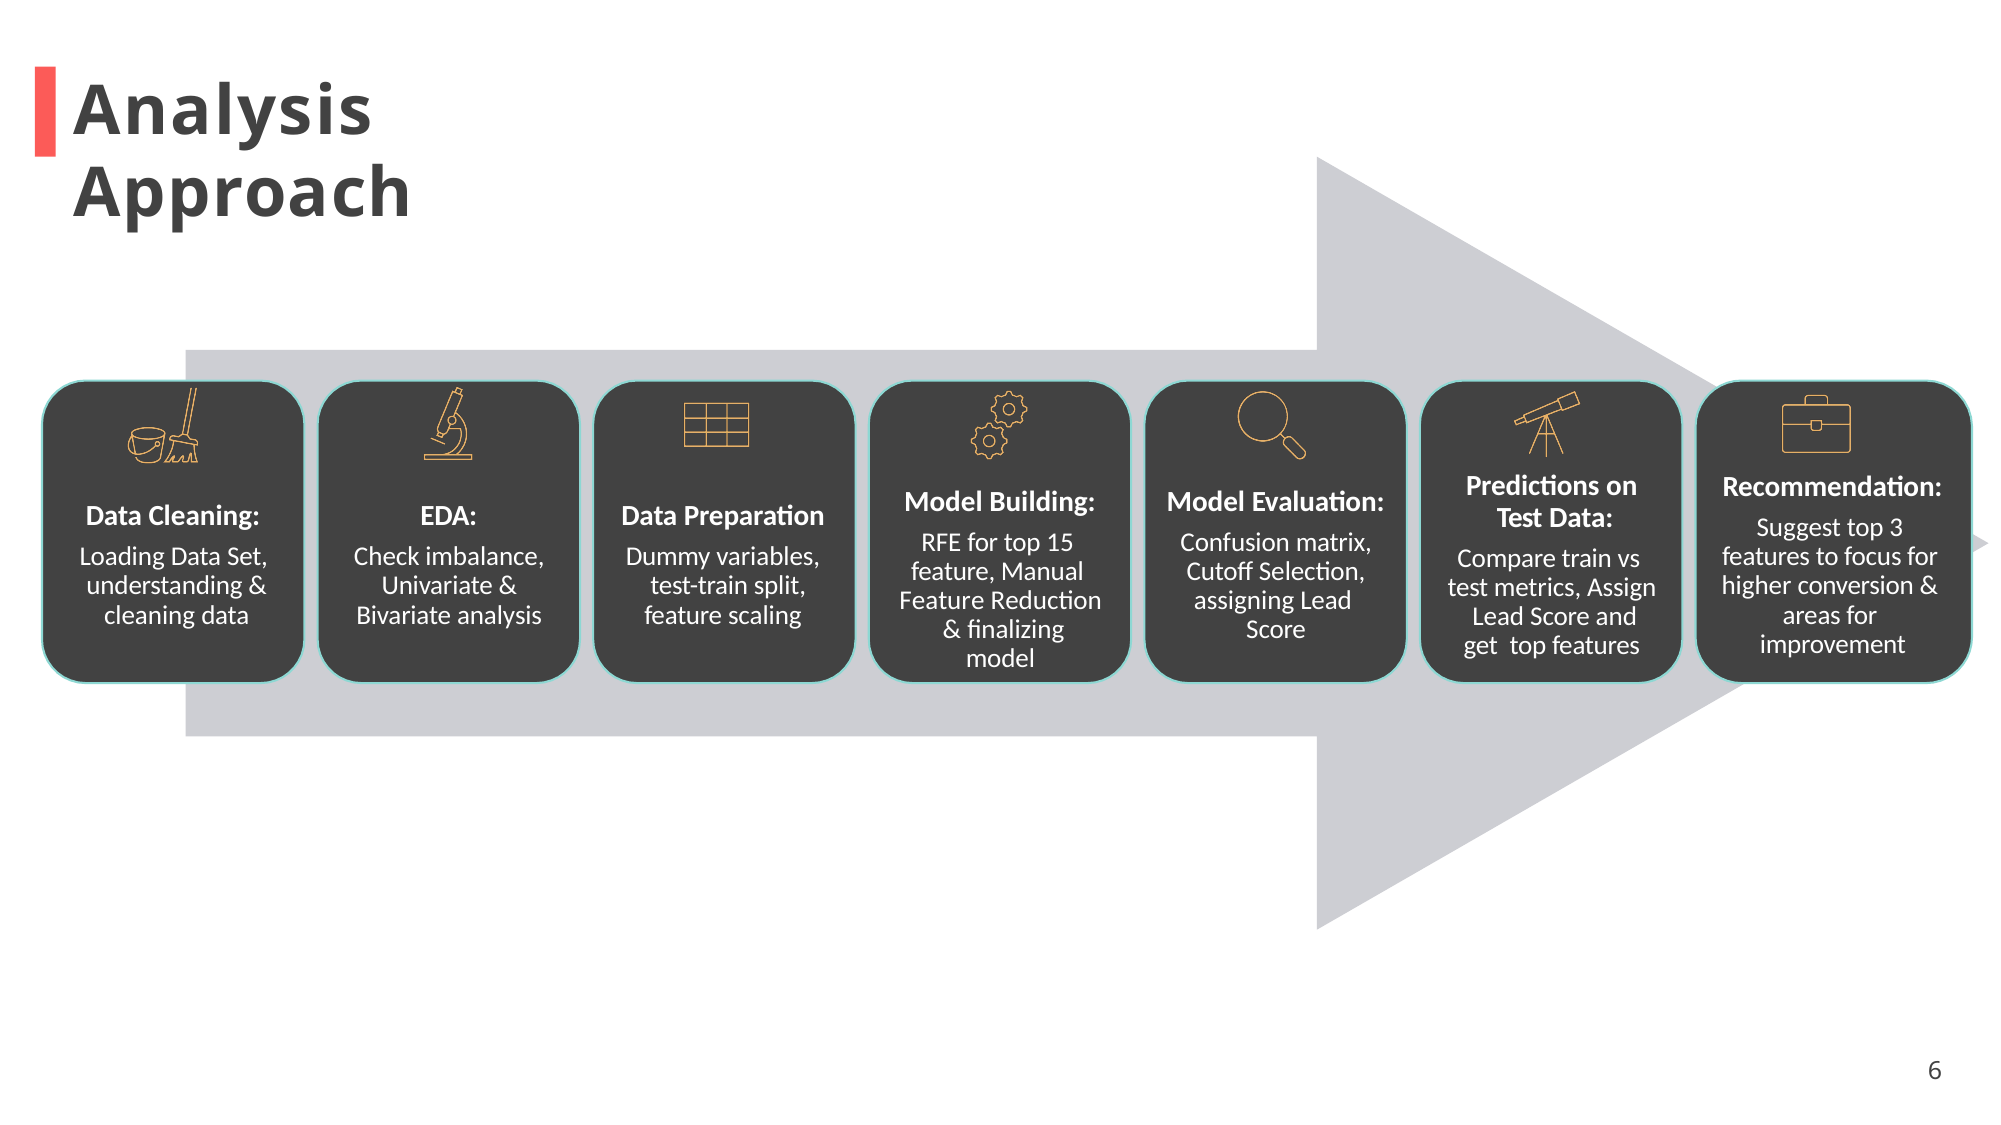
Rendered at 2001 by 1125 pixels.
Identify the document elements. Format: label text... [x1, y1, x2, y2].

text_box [1694, 379, 1974, 685]
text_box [1142, 477, 1409, 685]
title Analysis Approach [71, 62, 689, 156]
slide_number 6 [1921, 1052, 1965, 1125]
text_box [1418, 477, 1684, 685]
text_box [316, 477, 582, 685]
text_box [121, 383, 1857, 467]
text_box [867, 477, 1133, 685]
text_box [591, 477, 857, 685]
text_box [40, 156, 1989, 930]
